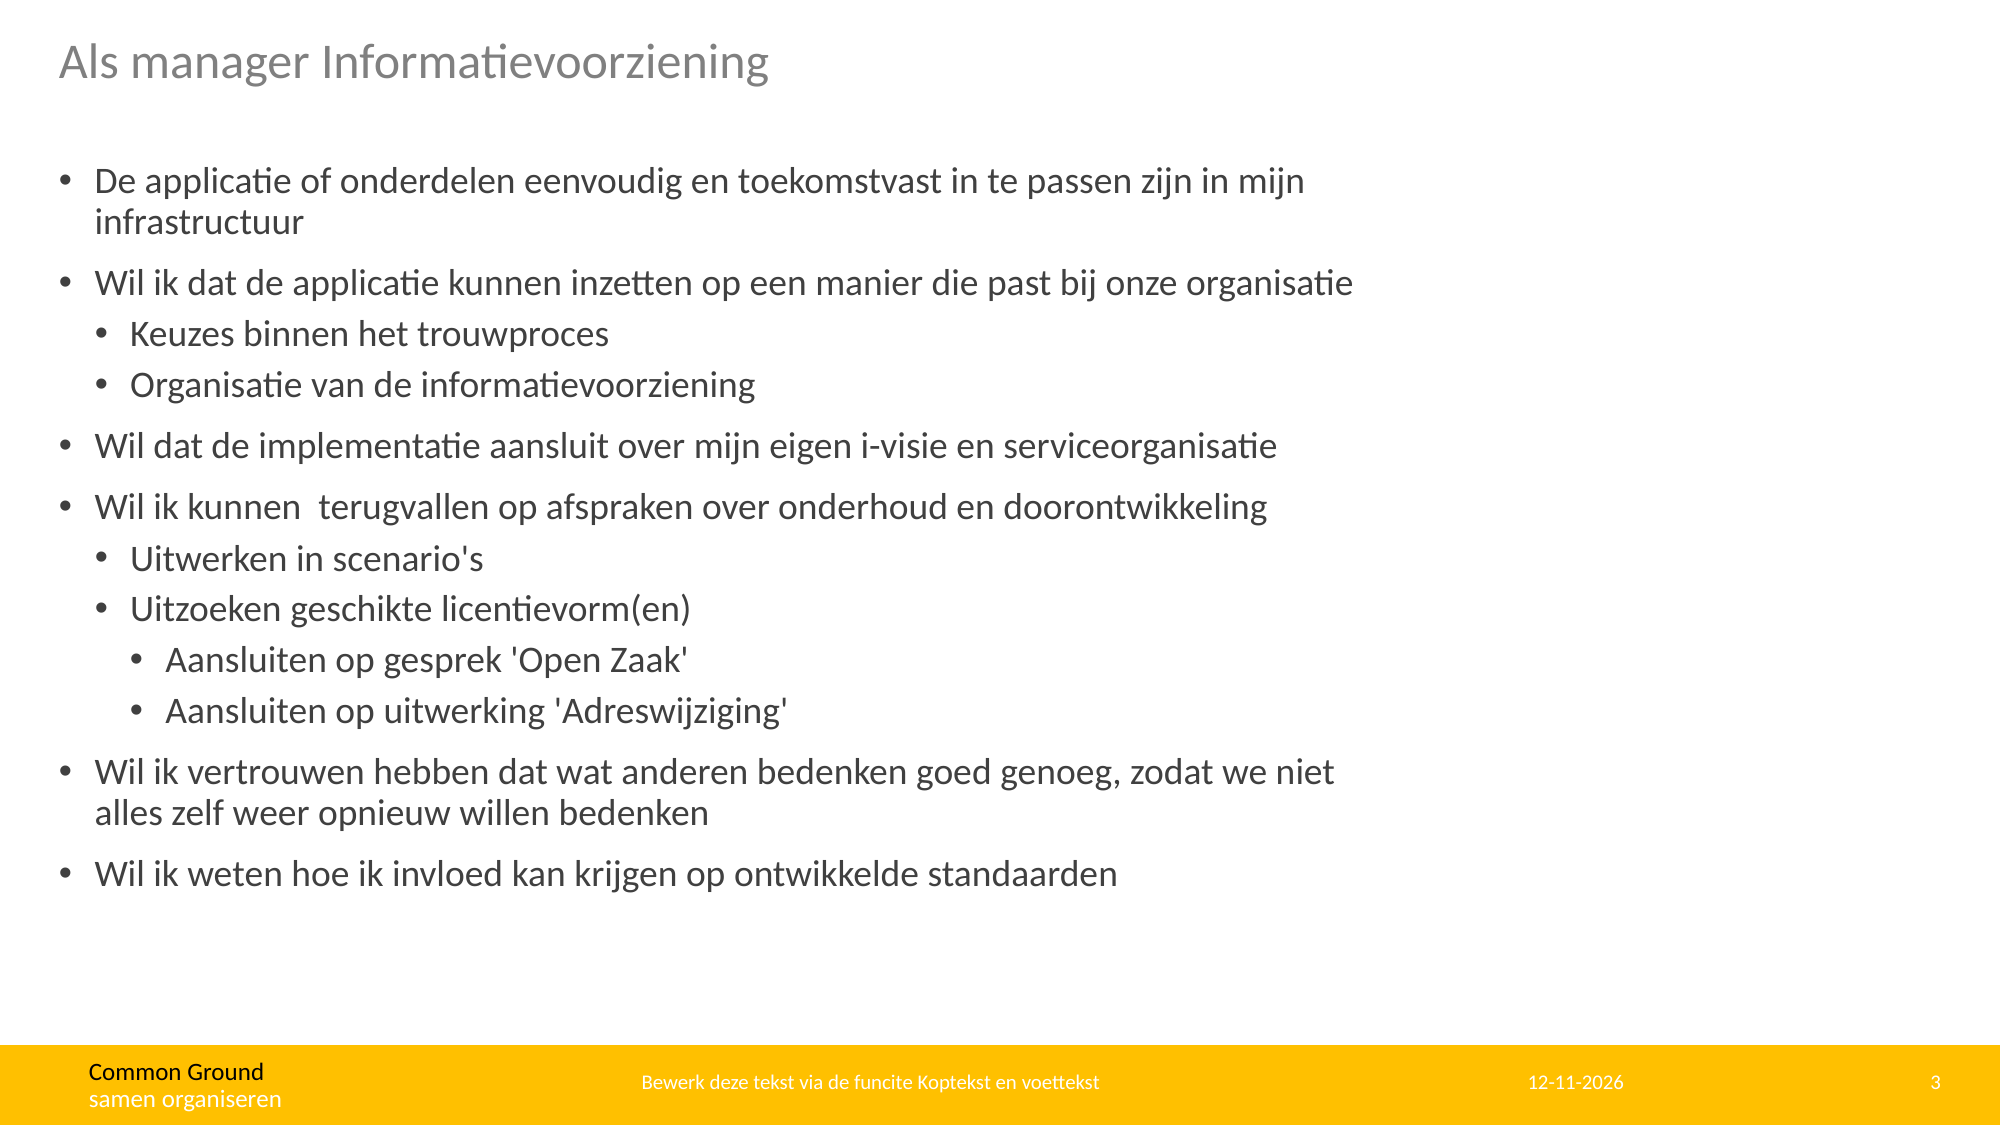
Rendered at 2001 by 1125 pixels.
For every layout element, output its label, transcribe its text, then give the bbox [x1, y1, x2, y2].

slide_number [1528, 1068, 1822, 1099]
footer Bewerk deze tekst via de funcite Koptekst en voettekst [641, 1068, 1528, 1099]
slide_number 3 [1822, 1068, 1941, 1099]
title Als manager Informatievoorziening [59, 35, 1359, 107]
list De applicatie of onderdelen eenvoudig en toekomstvast in te passen zijn in mijn infrastructuur Wil ik dat de applicatie kunnen inzetten op een manier die past bij onze organisatie Keuzes binnen het trouwproces Organisatie van de informatievoorziening Wil dat de implementatie aansluit over mijn eigen i-visie en serviceorganisatie Wil ik kunnen terugvallen op afspraken over onderhoud en doorontwikkeling Uitwerken in scenario's Uitzoeken geschikte licentievorm(en) Aansluiten op gesprek 'Open Zaak' Aansluiten op uitwerking 'Adreswijziging' Wil ik vertrouwen hebben dat wat anderen bedenken goed genoeg, zodat we niet alles zelf weer opnieuw willen bedenken Wil ik weten hoe ik invloed kan krijgen op ontwikkelde standaarden [59, 161, 1359, 1014]
